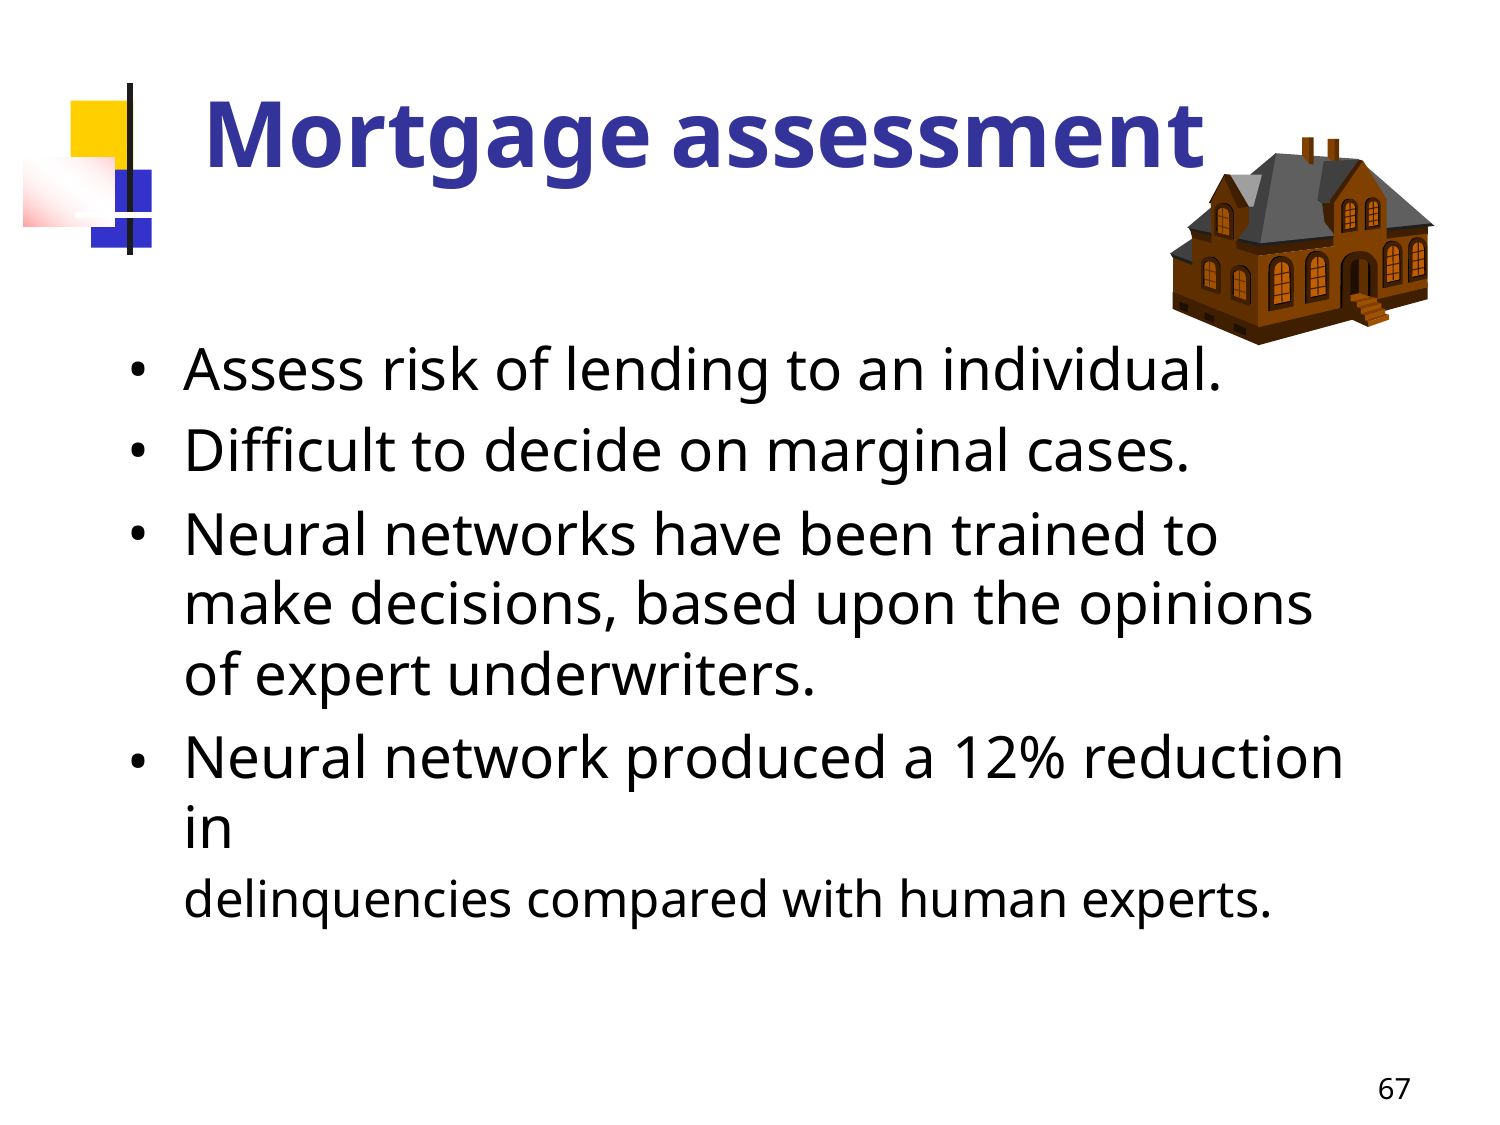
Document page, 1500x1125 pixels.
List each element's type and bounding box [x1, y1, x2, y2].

text_box [23, 82, 1435, 865]
text_box [125, 732, 165, 795]
text_box [125, 339, 165, 571]
text_box [1375, 1072, 1417, 1107]
